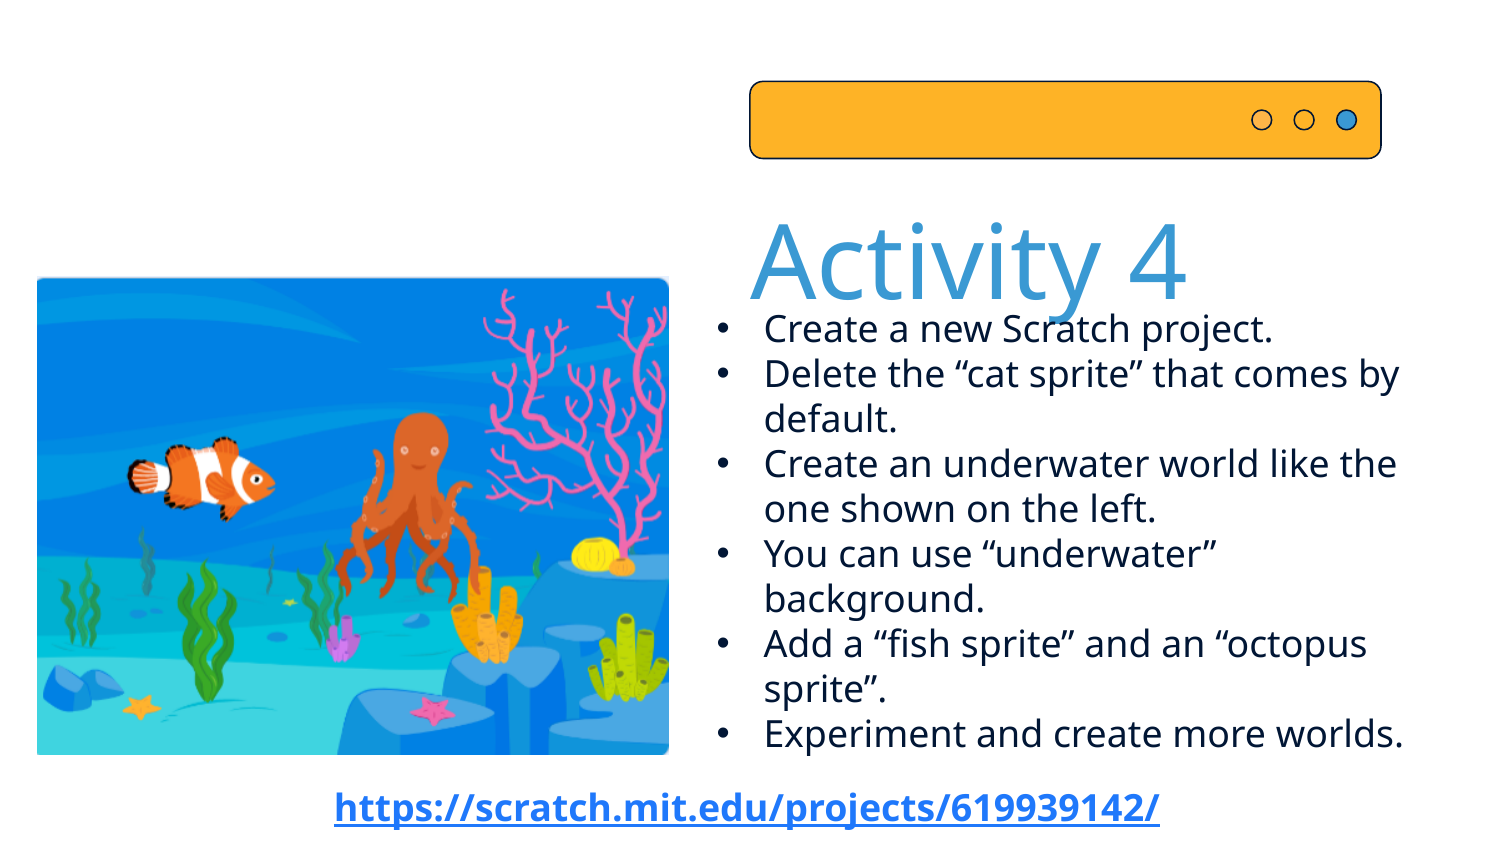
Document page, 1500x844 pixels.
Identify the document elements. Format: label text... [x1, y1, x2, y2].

picture [36, 276, 670, 756]
title Activity 4 [750, 188, 1382, 326]
text_box [749, 81, 1382, 159]
text_box https://scratch.mit.edu/projects/619939142/ [36, 776, 1458, 843]
subtitle Create a new Scratch project. Delete the “cat sprite” that comes by default. Create an underwater world like the one shown on the left. You can use “underwater” background. Add a “fish sprite” and an “octopus sprite”. Experiment and create more worlds. [716, 326, 1442, 734]
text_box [1251, 109, 1357, 131]
